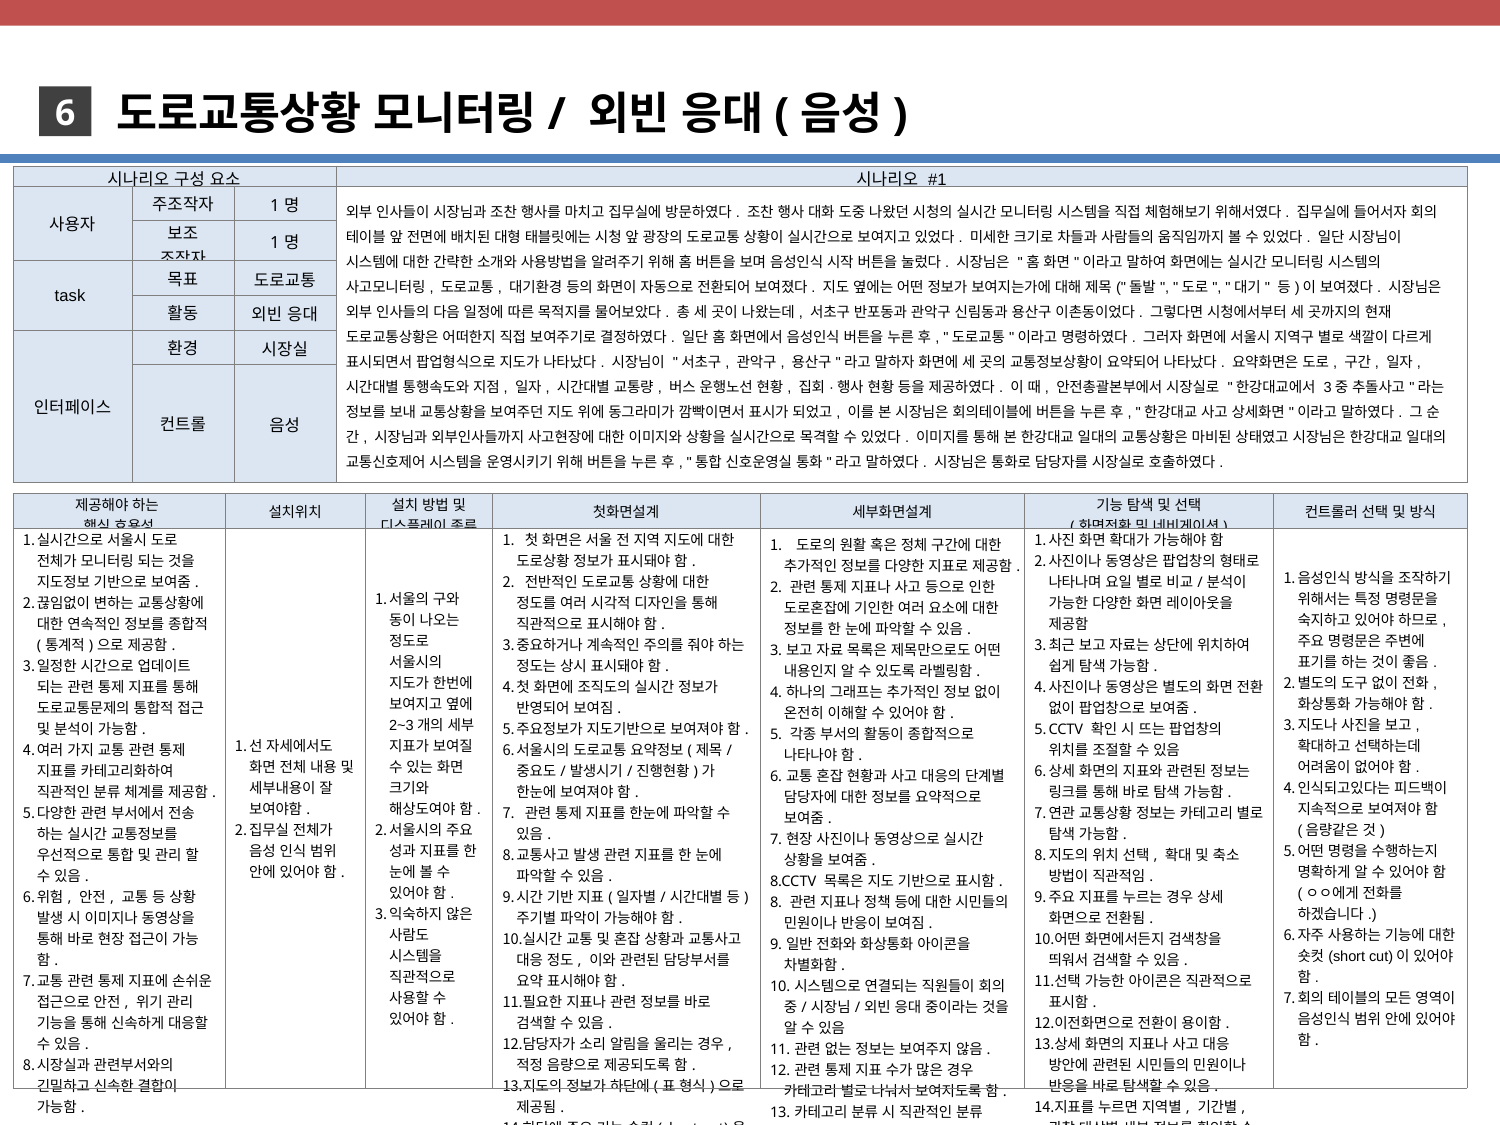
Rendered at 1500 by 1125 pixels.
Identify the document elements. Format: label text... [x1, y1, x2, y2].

table_cell 음성인식 방식을 조작하기 위해서는 특정 명령문을 숙지하고 있어야 하므로, 주요 명령문은 주변에 표기를 하는 것이 좋음. 별도의 도구 없이 전화, 화상통화 가능해야 함. 지도나 사진을 보고, 확대하고 선택하는데 어려움이 없어야 함. 인식되고있다는 피드백이 지속적으로 보여져야 함(음량같은 것) 어떤 명령을 수행하는지 명확하게 알 수 있어야 함 (ㅇㅇ에게 전화를 하겠습니다.) 자주 사용하는 기능에 대한 숏컷(short cut)이 있어야 함. 회의 테이블의 모든 영역이 음성인식 범위 안에 있어야 함. [1274, 529, 1467, 1088]
table_cell 1명 [235, 187, 336, 220]
table_cell 선 자세에서도 화면 전체 내용 및 세부내용이 잘 보여야함. 집무실 전체가 음성 인식 범위 안에 있어야 함. [226, 529, 365, 1088]
table_cell 주조작자 [133, 187, 234, 220]
table_header 컨트롤러 선택 및 방식 [1274, 494, 1467, 528]
table_cell 환경 [133, 331, 234, 364]
table_header 시나리오 구성 요소 [14, 167, 336, 186]
table_cell 외빈 응대 [235, 296, 336, 330]
table_cell 보조 조작자 [133, 221, 234, 260]
table_header 첫화면설계 [493, 494, 760, 528]
table_cell 시장실 [235, 331, 336, 364]
table_cell 활동 [133, 296, 234, 330]
table_cell 첫 화면은 서울 전 지역 지도에 대한 도로상황 정보가 표시돼야 함. 전반적인 도로교통 상황에 대한 정도를 여러 시각적 디자인을 통해 직관적으로 표시해야 함. 중요하거나 계속적인 주의를 줘야 하는 정도는 상시 표시돼야 함. 첫 화면에 조직도의 실시간 정보가 반영되어 보여짐. 주요정보가 지도기반으로 보여져야 함. 서울시의 도로교통 요약정보(제목/중요도/발생시기/진행현황)가 한눈에 보여져야 함. 관련 통제 지표를 한눈에 파악할 수 있음. 교통사고 발생 관련 지표를 한 눈에 파악할 수 있음. 시간 기반 지표(일자별/시간대별 등) 주기별 파악이 가능해야 함. 실시간 교통 및 혼잡 상황과 교통사고 대응 정도, 이와 관련된 담당부서를 요약 표시해야 함. 필요한 지표나 관련 정보를 바로 검색할 수 있음. 담당자가 소리 알림을 울리는 경우, 적정 음량으로 제공되도록 함. 지도의 정보가 하단에(표 형식)으로 제공됨. 하단에 주요 기능 숏컷(short-cut)을 제시함. 여론 정보가 제공되는 경우에는 워드 클라우드 형식으로 요약하여 보여줌. [493, 529, 760, 1088]
table_cell 도로교통 [235, 261, 336, 295]
table_cell 서울의 구와 동이 나오는 정도로 서울시의 지도가 한번에 보여지고 옆에 2~3개의 세부 지표가 보여질 수 있는 화면 크기와 해상도여야 함. 서울시의 주요 성과 지표를 한 눈에 볼 수 있어야 함. 익숙하지 않은 사람도 시스템을 직관적으로 사용할 수 있어야 함. [366, 529, 492, 1088]
table_cell 컨트롤 [133, 365, 234, 482]
table_cell 외부 인사들이 시장님과 조찬 행사를 마치고 집무실에 방문하였다. 조찬 행사 대화 도중 나왔던 시청의 실시간 모니터링 시스템을 직접 체험해보기 위해서였다. 집무실에 들어서자 회의 테이블 앞 전면에 배치된 대형 태블릿에는 시청 앞 광장의 도로교통 상황이 실시간으로 보여지고 있었다. 미세한 크기로 차들과 사람들의 움직임까지 볼 수 있었다. 일단 시장님이 시스템에 대한 간략한 소개와 사용방법을 알려주기 위해 홈 버튼을 보며 음성인식 시작 버튼을 눌렀다. 시장님은 "홈 화면"이라고 말하여 화면에는 실시간 모니터링 시스템의 사고모니터링, 도로교통, 대기환경 등의 화면이 자동으로 전환되어 보여졌다. 지도 옆에는 어떤 정보가 보여지는가에 대해 제목("돌발", "도로", "대기" 등)이 보여졌다. 시장님은 외부 인사들의 다음 일정에 따른 목적지를 물어보았다. 총 세 곳이 나왔는데, 서초구 반포동과 관악구 신림동과 용산구 이촌동이었다. 그렇다면 시청에서부터 세 곳까지의 현재 도로교통상황은 어떠한지 직접 보여주기로 결정하였다. 일단 홈 화면에서 음성인식 버튼을 누른 후, "도로교통"이라고 명령하였다. 그러자 화면에 서울시 지역구 별로 색깔이 다르게 표시되면서 팝업형식으로 지도가 나타났다. 시장님이 "서초구, 관악구, 용산구"라고 말하자 화면에 세 곳의 교통정보상황이 요약되어 나타났다. 요약화면은 도로, 구간, 일자, 시간대별 통행속도와 지점, 일자, 시간대별 교통량, 버스 운행노선 현황, 집회·행사 현황 등을 제공하였다. 이 때, 안전총괄본부에서 시장실로 "한강대교에서 3중 추돌사고"라는 정보를 보내 교통상황을 보여주던 지도 위에 동그라미가 깜빡이면서 표시가 되었고, 이를 본 시장님은 회의테이블에 버튼을 누른 후, "한강대교 사고 상세화면"이라고 말하였다. 그 순간, 시장님과 외부인사들까지 사고현장에 대한 이미지와 상황을 실시간으로 목격할 수 있었다. 이미지를 통해 본 한강대교 일대의 교통상황은 마비된 상태였고 시장님은 한강대교 일대의 교통신호제어 시스템을 운영시키기 위해 버튼을 누른 후, "통합 신호운영실 통화"라고 말하였다. 시장님은 통화로 담당자를 시장실로 호출하였다. [337, 187, 1467, 482]
text_box 도로교통상황 모니터링/ 외빈 응대(음성) [98, 77, 923, 146]
table_header 기능 탐색 및 선택 (화면전환 및 네비게이션) [1025, 494, 1273, 528]
table_cell 인터페이스 [14, 331, 132, 482]
table_header 세부화면설계 [761, 494, 1024, 528]
table_header 설치 방법 및 디스플레이 종류 [366, 494, 492, 528]
table_cell 도로의 원활 혹은 정체 구간에 대한 추가적인 정보를 다양한 지표로 제공함. 2. 관련 통제 지표나 사고 등으로 인한 도로혼잡에 기인한 여러 요소에 대한 정보를 한 눈에 파악할 수 있음. 3.보고 자료 목록은 제목만으로도 어떤 내용인지 알 수 있도록 라벨링함. 4.하나의 그래프는 추가적인 정보 없이 온전히 이해할 수 있어야 함. 5. 각종 부서의 활동이 종합적으로 나타나야 함. 6.교통 혼잡 현황과 사고 대응의 단계별 담당자에 대한 정보를 요약적으로 보여줌. 7.현장 사진이나 동영상으로 실시간 상황을 보여줌. 8.CCTV 목록은 지도 기반으로 표시함. 8. 관련 지표나 정책 등에 대한 시민들의 민원이나 반응이 보여짐. 9.일반 전화와 화상통화 아이콘을 차별화함. 10.시스템으로 연결되는 직원들이 회의 중/시장님/외빈 응대 중이라는 것을 알 수 있음 11.관련 없는 정보는 보여주지 않음. 12.관련 통제 지표 수가 많은 경우 카테고리 별로 나눠서 보여지도록 함. 13.카테고리 분류 시 직관적인 분류 체계를 사용함. [761, 529, 1024, 1088]
text_box 6 [37, 84, 94, 138]
table_cell 1명 [235, 221, 336, 260]
table_header 제공해야 하는 핵심 효용성 [14, 494, 225, 528]
table_cell 사진 화면 확대가 가능해야 함 사진이나 동영상은 팝업창의 형태로 나타나며 요일 별로 비교/분석이 가능한 다양한 화면 레이아웃을 제공함 최근 보고 자료는 상단에 위치하여 쉽게 탐색 가능함. 사진이나 동영상은 별도의 화면 전환 없이 팝업창으로 보여줌. CCTV 확인 시 뜨는 팝업창의 위치를 조절할 수 있음 상세 화면의 지표와 관련된 정보는 링크를 통해 바로 탐색 가능함. 연관 교통상황 정보는 카테고리 별로 탐색 가능함. 지도의 위치 선택, 확대 및 축소 방법이 직관적임. 주요 지표를 누르는 경우 상세 화면으로 전환됨. 어떤 화면에서든지 검색창을 띄워서 검색할 수 있음. 선택 가능한 아이콘은 직관적으로 표시함. 이전화면으로 전환이 용이함. 상세 화면의 지표나 사고 대응 방안에 관련된 시민들의 민원이나 반응을 바로 탐색할 수 있음. 지표를 누르면 지역별, 기간별, 관찰 대상별 세부 정보를 확인할 수 있음. [1025, 529, 1273, 1088]
table_header 설치위치 [226, 494, 365, 528]
table_cell 사용자 [14, 187, 132, 260]
table_cell task [14, 261, 132, 330]
table_cell 음성 [235, 365, 336, 482]
table_cell 목표 [133, 261, 234, 295]
table_cell 실시간으로 서울시 도로 전체가 모니터링 되는 것을 지도정보 기반으로 보여줌. 끊임없이 변하는 교통상황에 대한 연속적인 정보를 종합적(통계적)으로 제공함. 일정한 시간으로 업데이트 되는 관련 통제 지표를 통해 도로교통문제의 통합적 접근 및 분석이 가능함. 여러 가지 교통 관련 통제 지표를 카테고리화하여 직관적인 분류 체계를 제공함. 다양한 관련 부서에서 전송 하는 실시간 교통정보를 우선적으로 통합 및 관리 할 수 있음. 위험, 안전, 교통 등 상황 발생 시 이미지나 동영상을 통해 바로 현장 접근이 가능함. 교통 관련 통제 지표에 손쉬운 접근으로 안전, 위기 관리 기능을 통해 신속하게 대응할 수 있음. 시장실과 관련부서와의 긴밀하고 신속한 결합이 가능함. [14, 529, 225, 1088]
table_header 시나리오 #1 [337, 167, 1467, 186]
